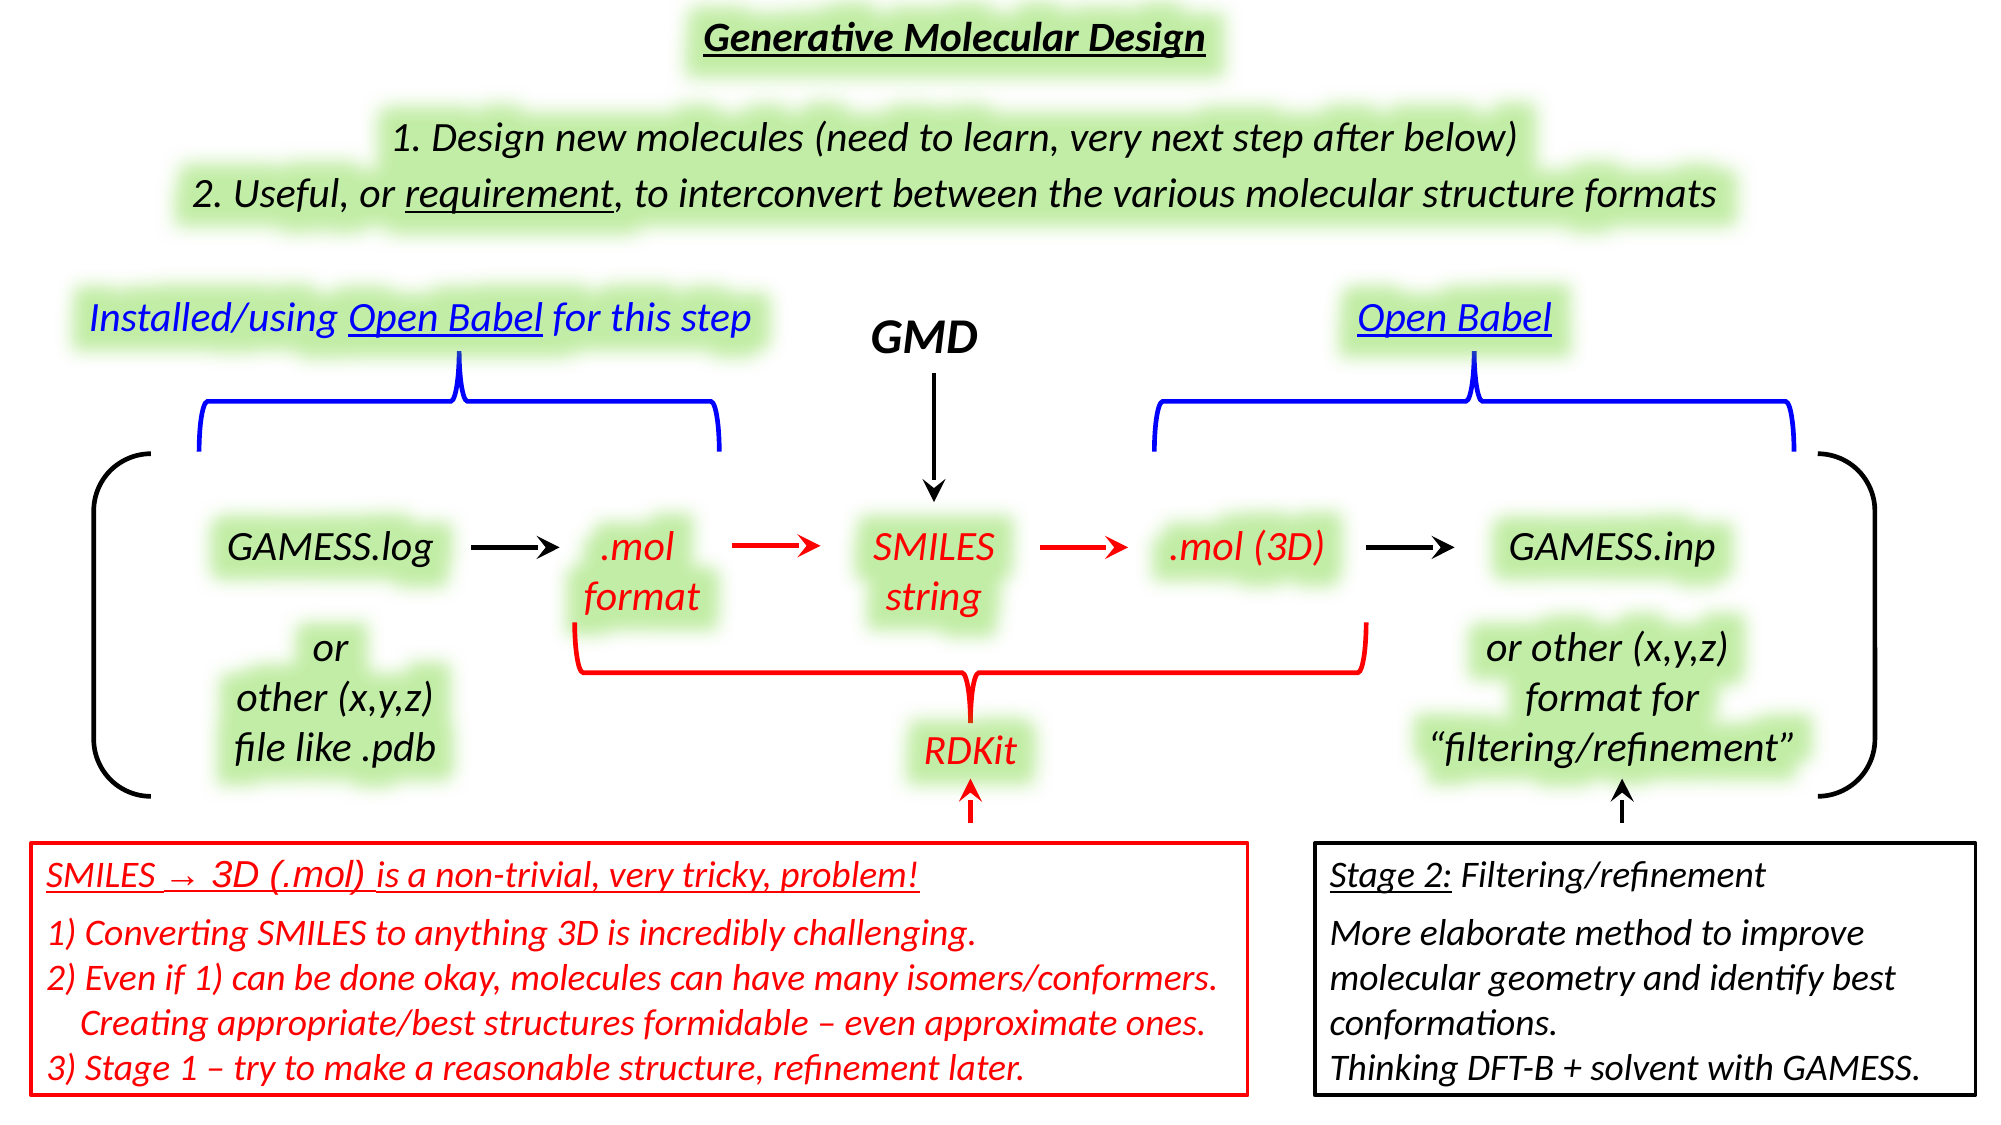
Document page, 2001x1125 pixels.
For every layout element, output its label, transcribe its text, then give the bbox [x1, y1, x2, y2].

text_box Open Babel [1206, 281, 1703, 347]
text_box Generative Molecular Design 1. Design new molecules (need to learn, very next step after below) 2. Useful, or requirement, to interconvert between the various molecular structure formats [126, 2, 1784, 224]
text_box Installed/using Open Babel for this step [65, 281, 775, 347]
text_box [198, 371, 720, 452]
text_box SMILES → 3D (.mol) is a non-trivial, very tricky, problem! 1) Converting SMILES to anything 3D is incredibly challenging. 2) Even if 1) can be done okay, molecules can have many isomers/conformers. Creating appropriate/best structures formidable – even approximate ones. 3) Stage 1 – try to make a reasonable structure, refinement later. [31, 843, 1248, 1096]
text_box [574, 622, 1367, 692]
text_box Stage 2: Filtering/refinement More elaborate method to improve molecular geometry and identify best conformations. Thinking DFT-B + solvent with GAMESS. [1314, 843, 1976, 1096]
text_box [93, 453, 1876, 797]
text_box GMD [855, 296, 1105, 371]
text_box RDKit [474, 715, 1467, 781]
text_box [1153, 375, 1795, 452]
